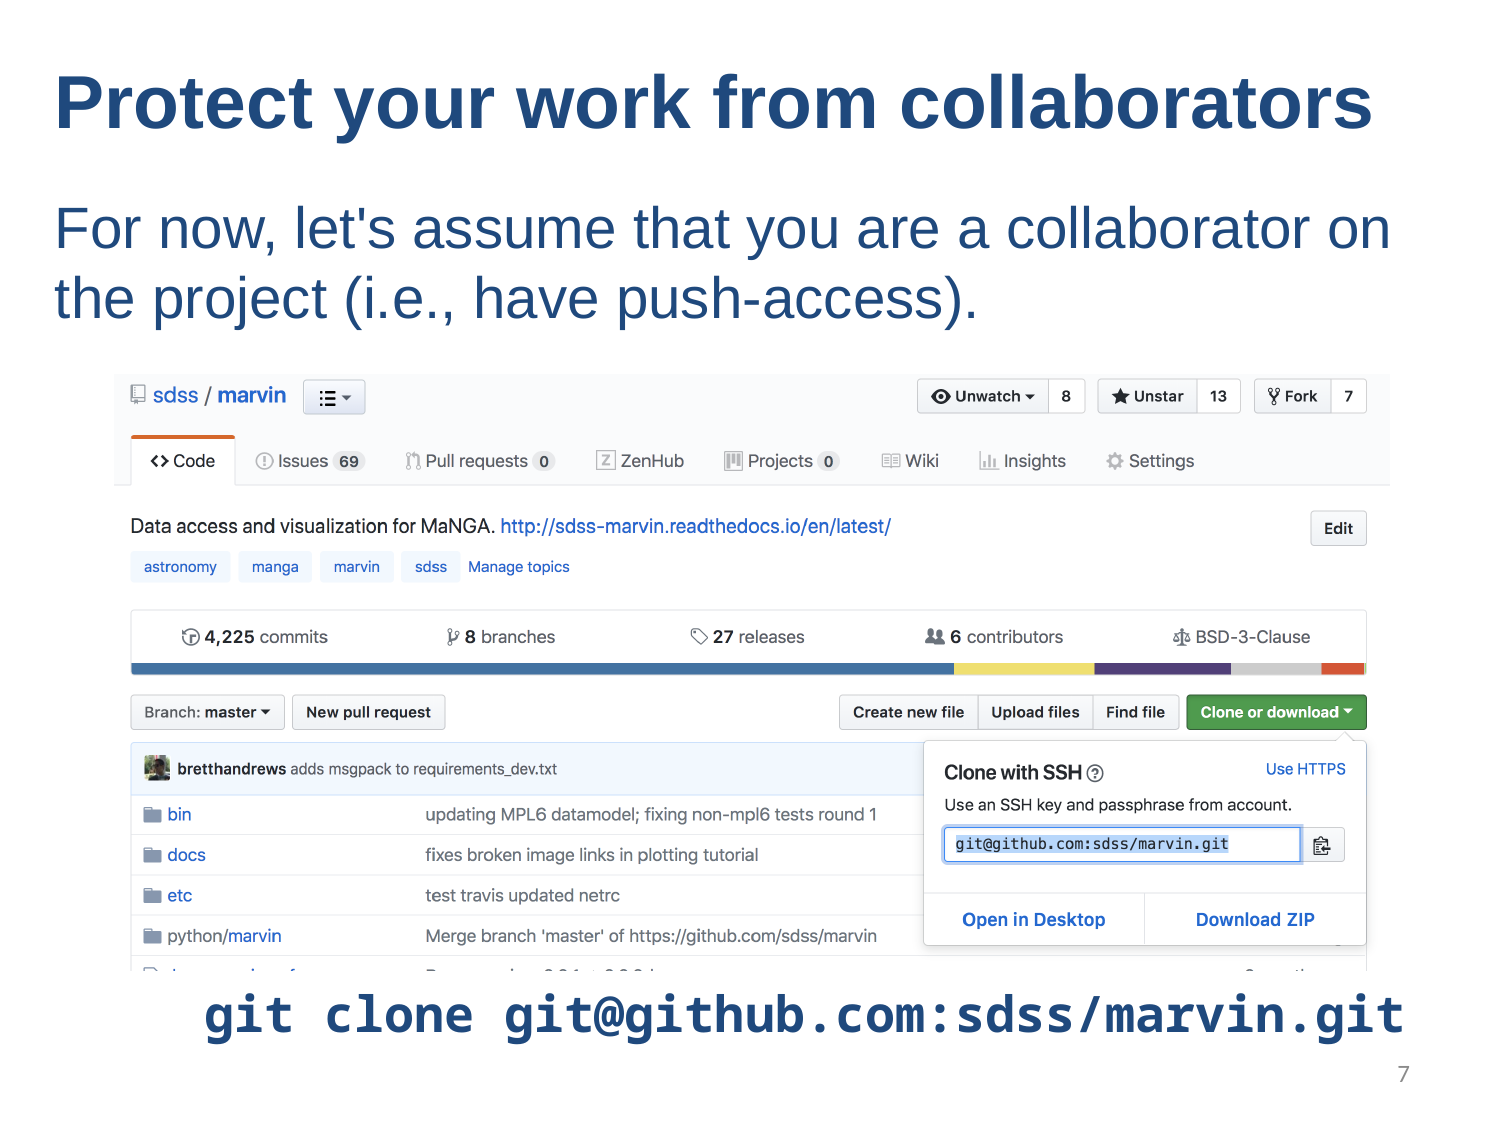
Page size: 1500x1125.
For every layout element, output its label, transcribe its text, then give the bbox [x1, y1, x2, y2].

slide_number 7 [1074, 1061, 1425, 1103]
text_box Protect your work from collaborators [39, 45, 1461, 159]
text_box For now, let's assume that you are a collaborator on the project (i.e., have push-access). git clone git@github.com:sdss/marvin.git [39, 183, 1461, 1061]
picture [113, 374, 1390, 972]
